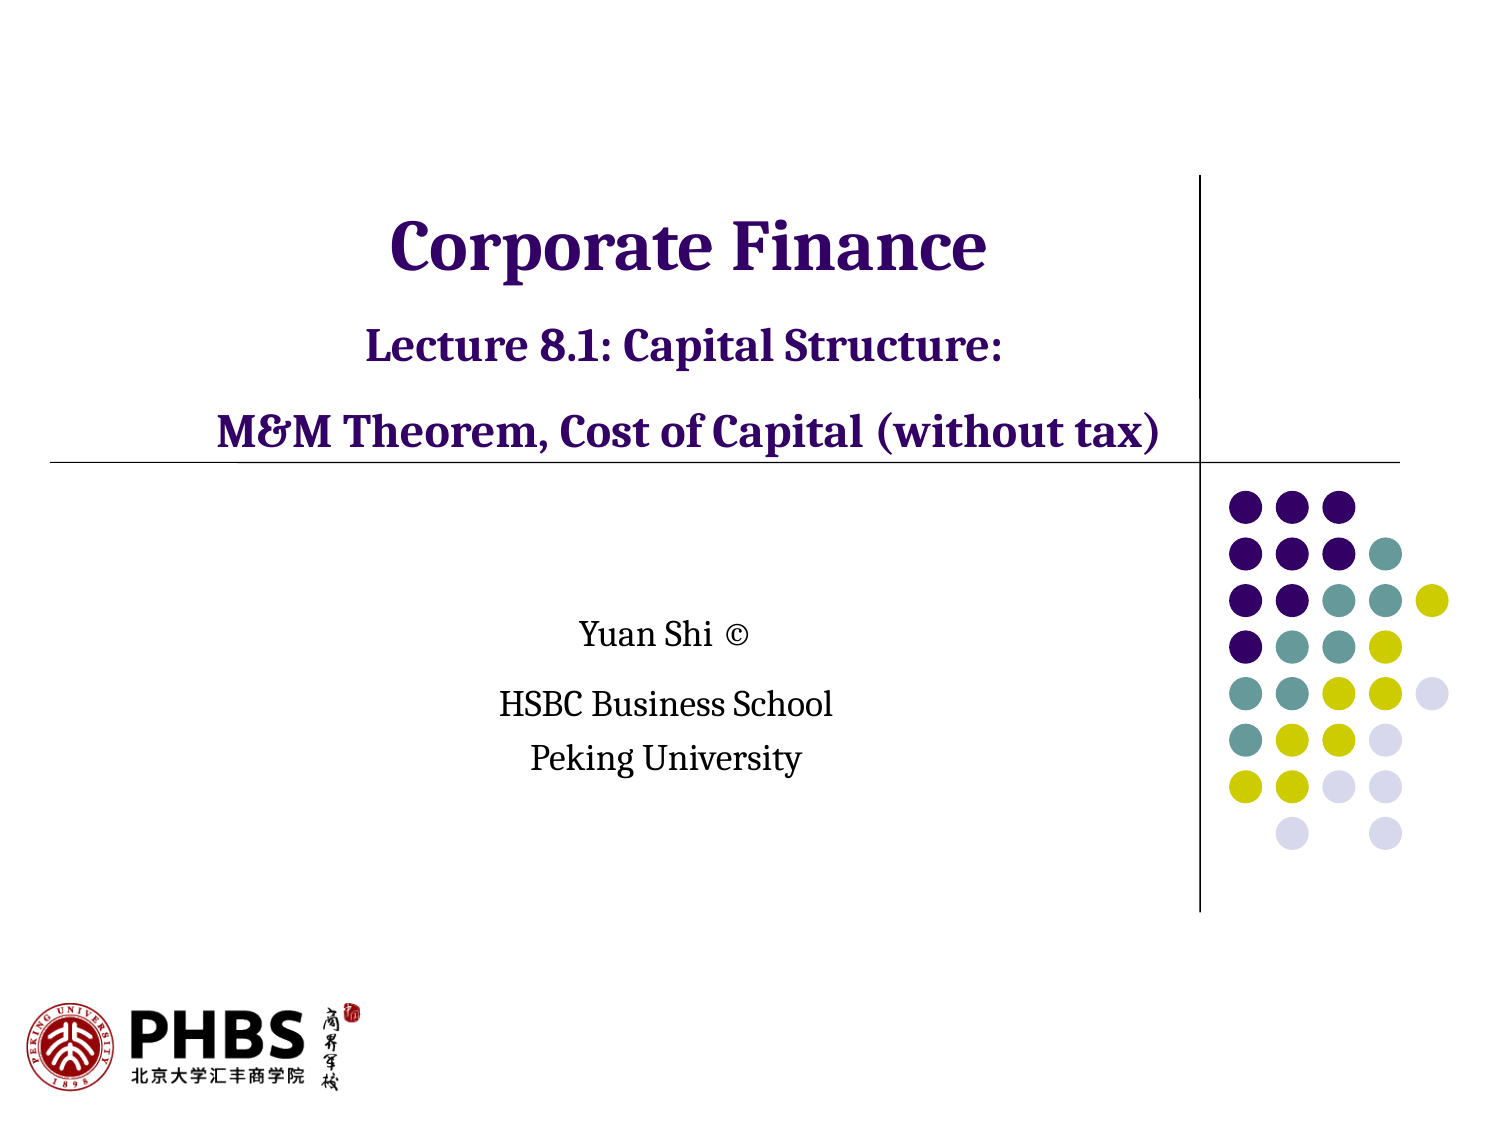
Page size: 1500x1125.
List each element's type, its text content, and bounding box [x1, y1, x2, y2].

picture [26, 1003, 361, 1092]
title Corporate Finance Lecture 8.1: Capital Structure: M&M Theorem, Cost of Capital (without tax) [111, 77, 1268, 534]
subtitle Yuan Shi © HSBC Business School Peking University [147, 474, 1186, 901]
